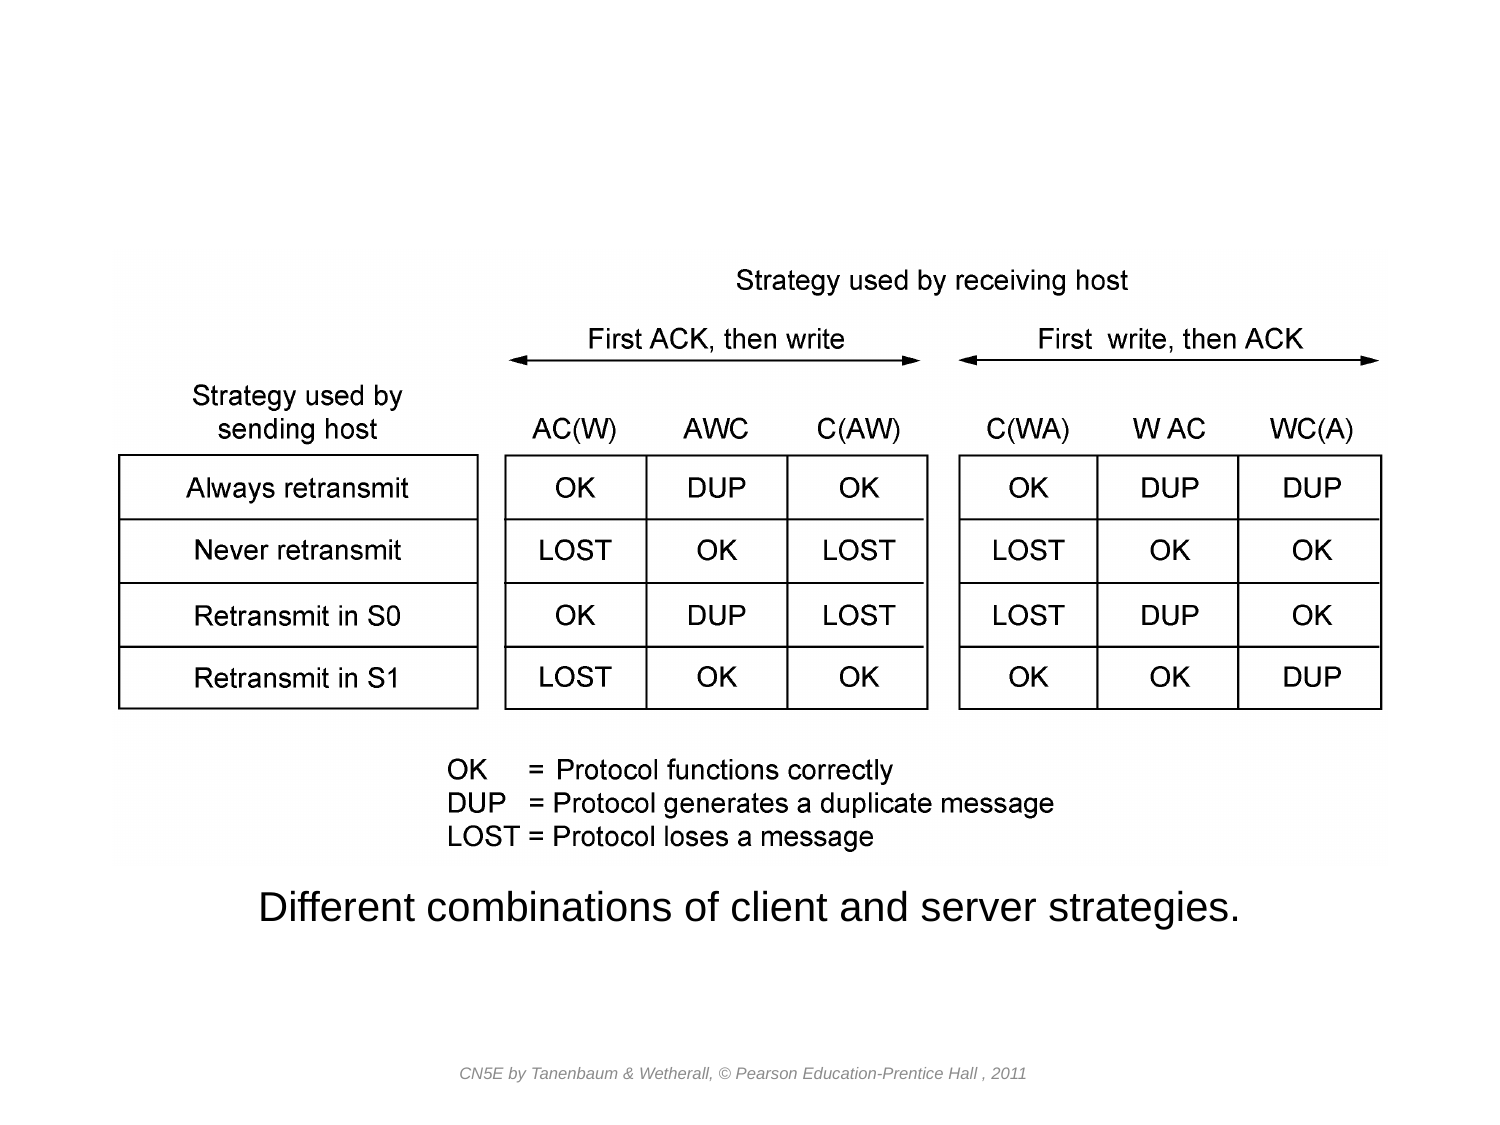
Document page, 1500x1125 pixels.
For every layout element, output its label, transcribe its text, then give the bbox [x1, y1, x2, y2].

footer CN5E by Tanenbaum & Wetherall, © Pearson Education-Prentice Hall , 2011 [300, 1042, 1188, 1103]
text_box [112, 249, 1388, 934]
